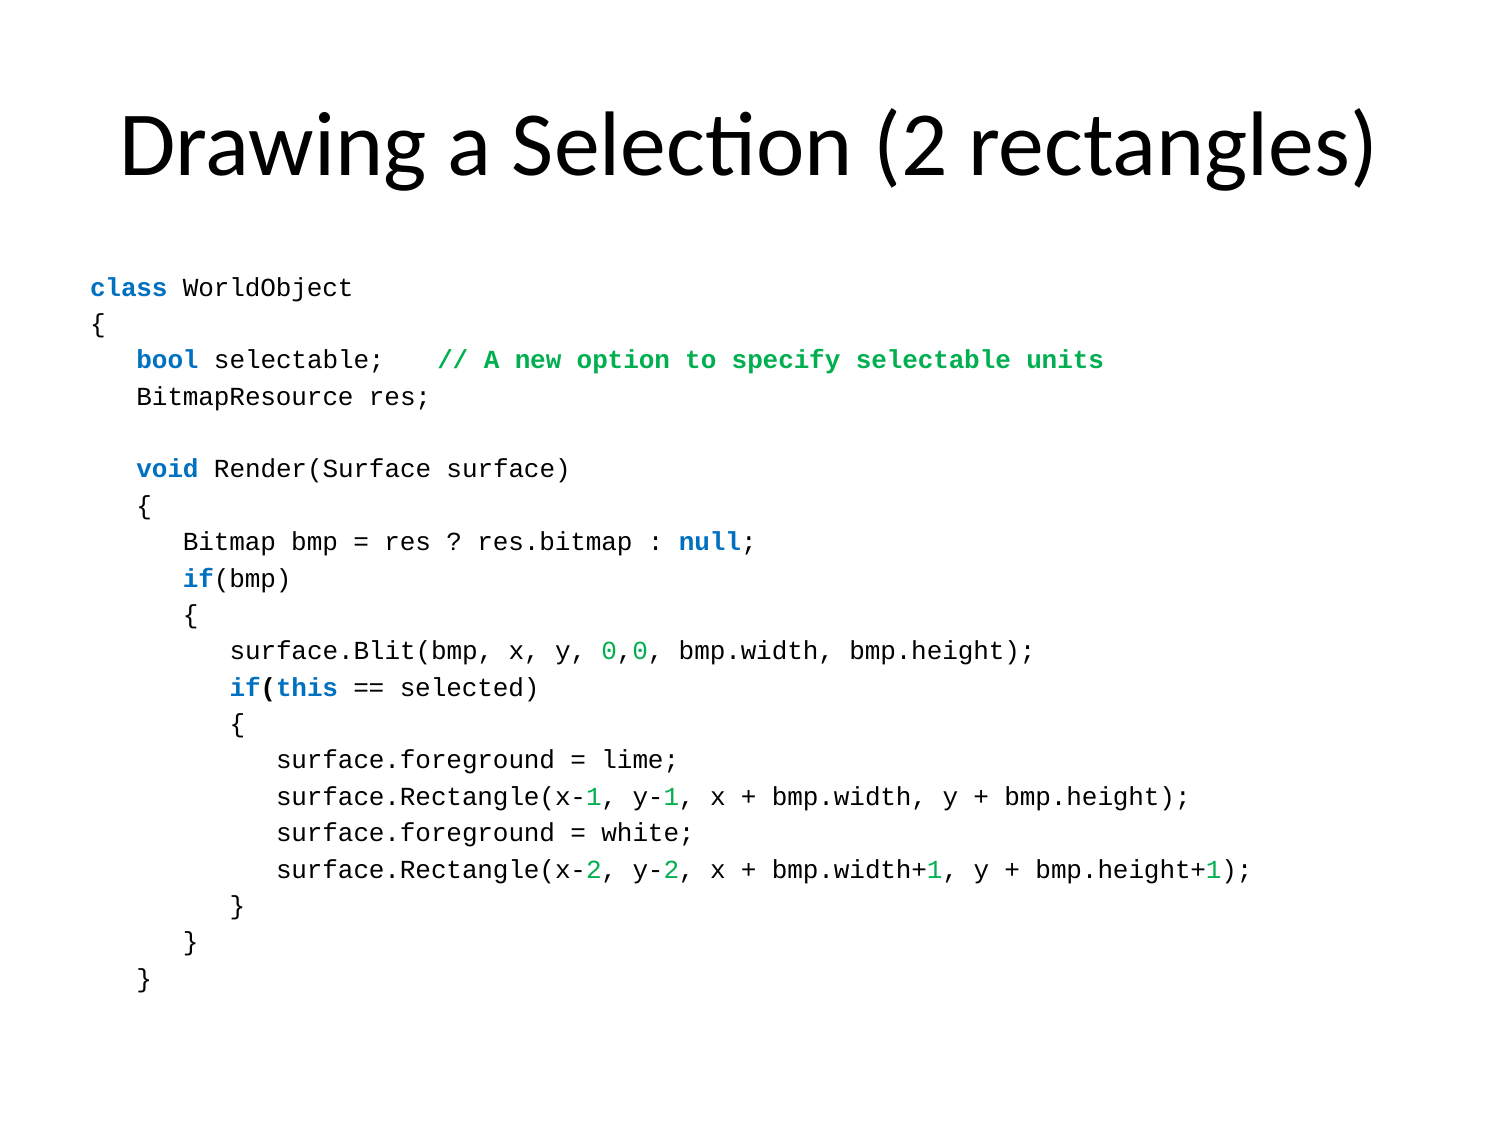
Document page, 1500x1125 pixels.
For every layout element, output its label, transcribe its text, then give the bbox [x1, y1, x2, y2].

title Drawing a Selection (2 rectangles) [75, 45, 1425, 233]
list class WorldObject { bool selectable; // A new option to specify selectable units BitmapResource res; void Render(Surface surface) { Bitmap bmp = res ? res.bitmap : null; if(bmp) { surface.Blit(bmp, x, y, 0,0, bmp.width, bmp.height); if(this == selected) { surface.foreground = lime; surface.Rectangle(x-1, y-1, x + bmp.width, y + bmp.height); surface.foreground = white; surface.Rectangle(x-2, y-2, x + bmp.width+1, y + bmp.height+1); } } } [75, 262, 1425, 1005]
